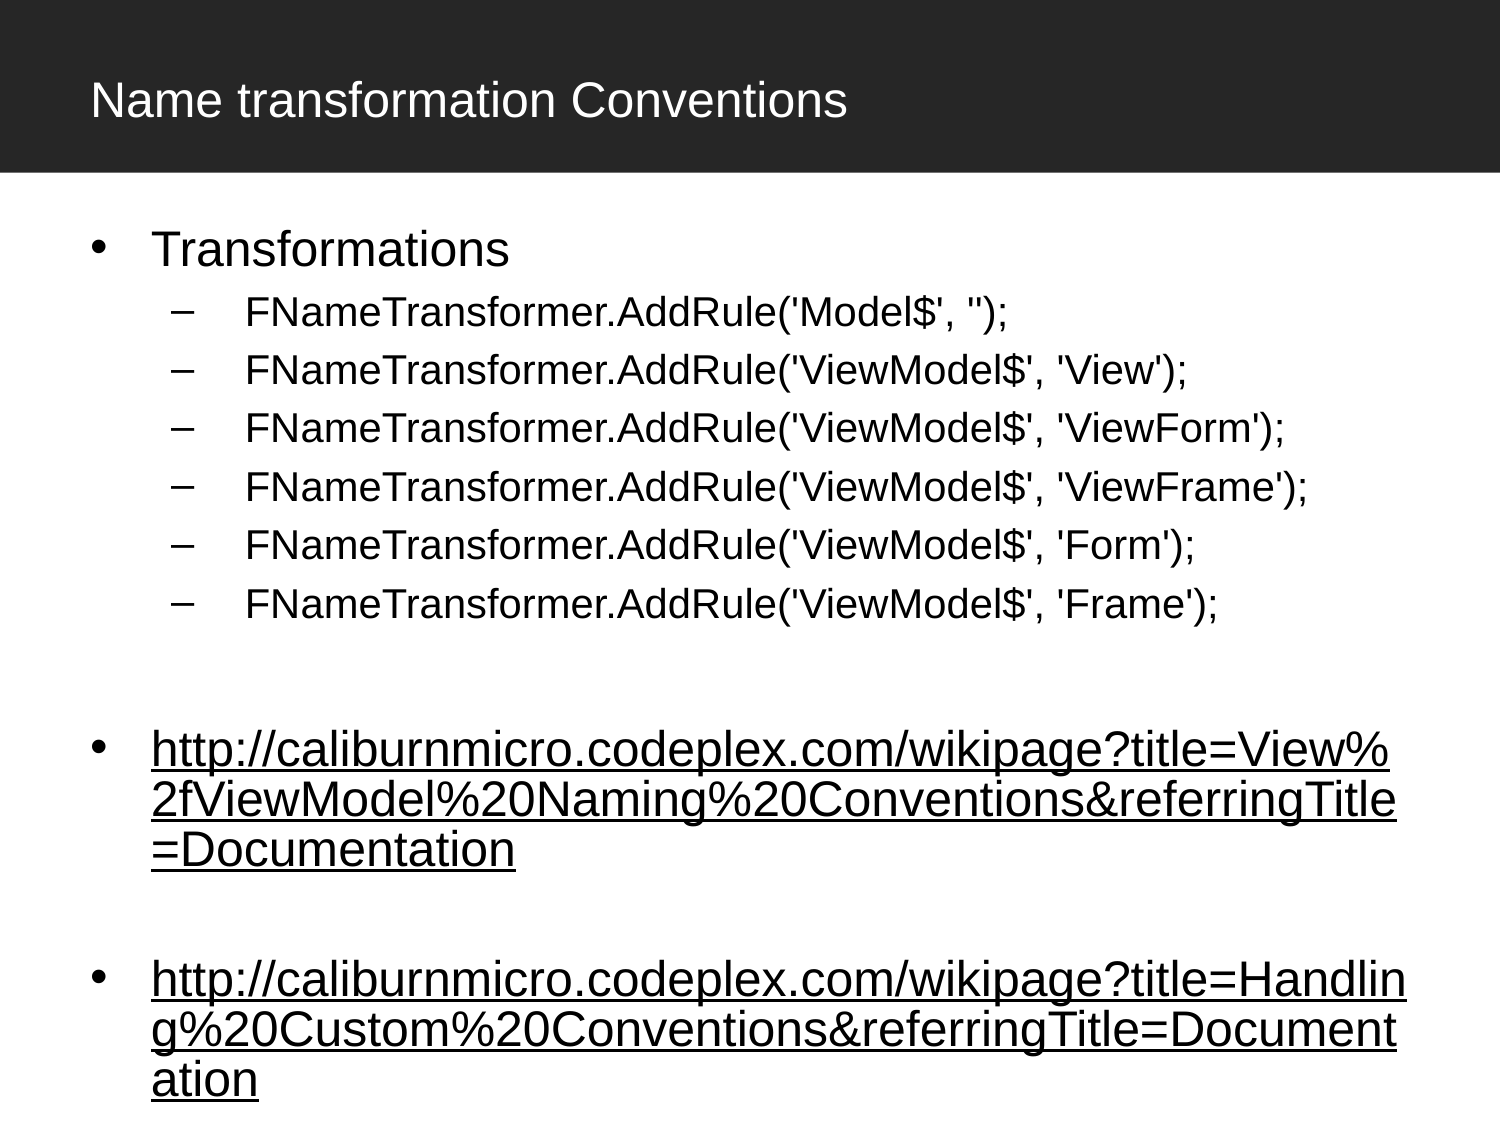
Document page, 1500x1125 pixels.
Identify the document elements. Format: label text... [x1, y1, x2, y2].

title Name transformation Conventions [75, 0, 1425, 135]
list Transformations FNameTransformer.AddRule('Model$', ''); FNameTransformer.AddRule('ViewModel$', 'View'); FNameTransformer.AddRule('ViewModel$', 'ViewForm'); FNameTransformer.AddRule('ViewModel$', 'ViewFrame'); FNameTransformer.AddRule('ViewModel$', 'Form'); FNameTransformer.AddRule('ViewModel$', 'Frame'); http://caliburnmicro.codeplex.com/wikipage?title=View%2fViewModel%20Naming%20Conventions&referringTitle=Documentation http://caliburnmicro.codeplex.com/wikipage?title=Handling%20Custom%20Conventions&referringTitle=Documentation http://caliburnmicro.codeplex.com/wikipage?title=Using%20the%20NameTransformer&referringTitle=Documentation [75, 208, 1425, 1125]
